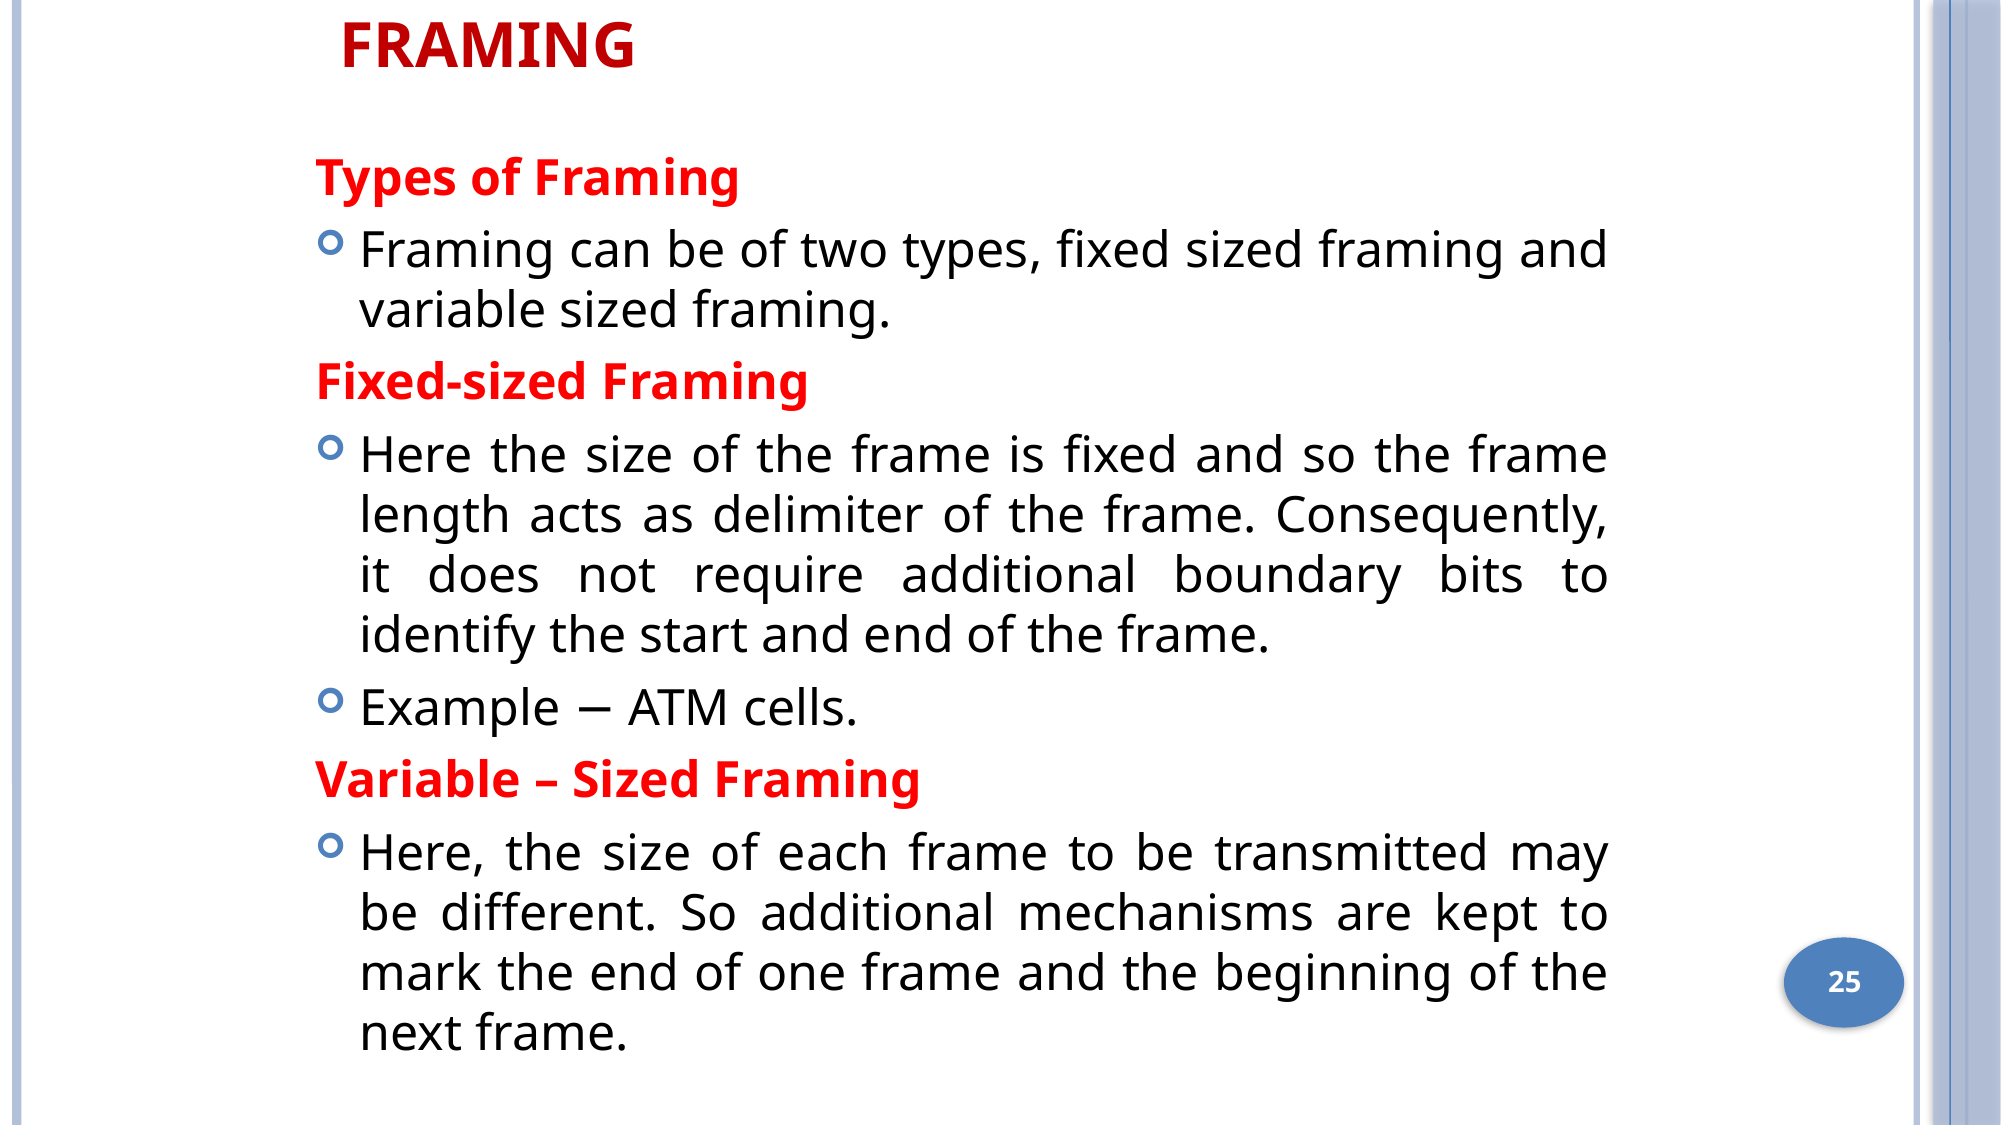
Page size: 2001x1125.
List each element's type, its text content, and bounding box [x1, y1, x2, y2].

list Types of Framing Framing can be of two types, fixed sized framing and variable sized framing. Fixed-sized Framing Here the size of the frame is fixed and so the frame length acts as delimiter of the frame. Consequently, it does not require additional boundary bits to identify the start and end of the frame. Example − ATM cells. Variable – Sized Framing Here, the size of each frame to be transmitted may be different. So additional mechanisms are kept to mark the end of one frame and the beginning of the next frame. [299, 137, 1626, 1125]
slide_number 25 [1778, 940, 1912, 1026]
title Framing [324, 20, 1550, 88]
